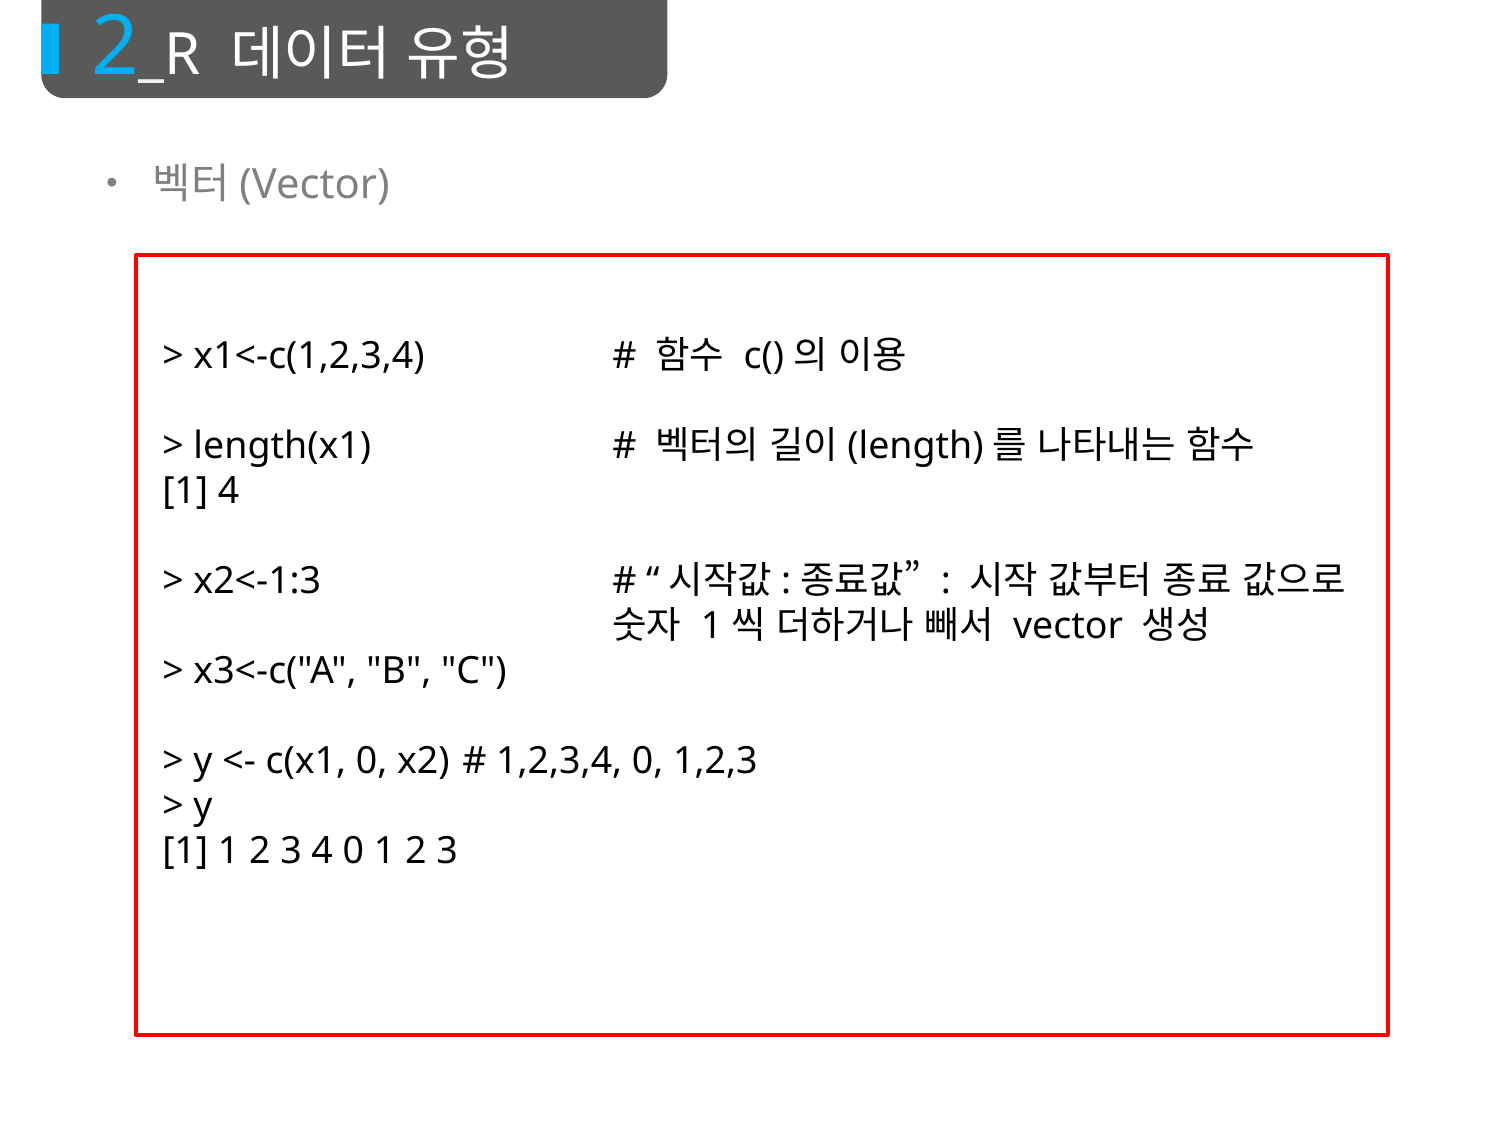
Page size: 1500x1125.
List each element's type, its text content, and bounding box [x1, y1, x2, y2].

text_box [39, 0, 670, 101]
text_box > x1<-c(1,2,3,4) # 함수 c()의 이용 > length(x1) # 벡터의 길이(length)를 나타내는 함수 [1] 4 > x2<-1:3 # “시작값:종료값” : 시작 값부터 종료 값으로 숫자 1씩 더하거나 빼서 vector 생성 > x3<-c("A", "B", "C") > y <- c(x1, 0, x2) # 1,2,3,4, 0, 1,2,3 > y [1] 1 2 3 4 0 1 2 3 [147, 278, 1376, 879]
text_box [134, 253, 1390, 1037]
text_box • 벡터(Vector) [76, 148, 1223, 264]
text_box [39, 21, 61, 76]
text_box 2_R 데이터 유형 [76, 0, 585, 99]
